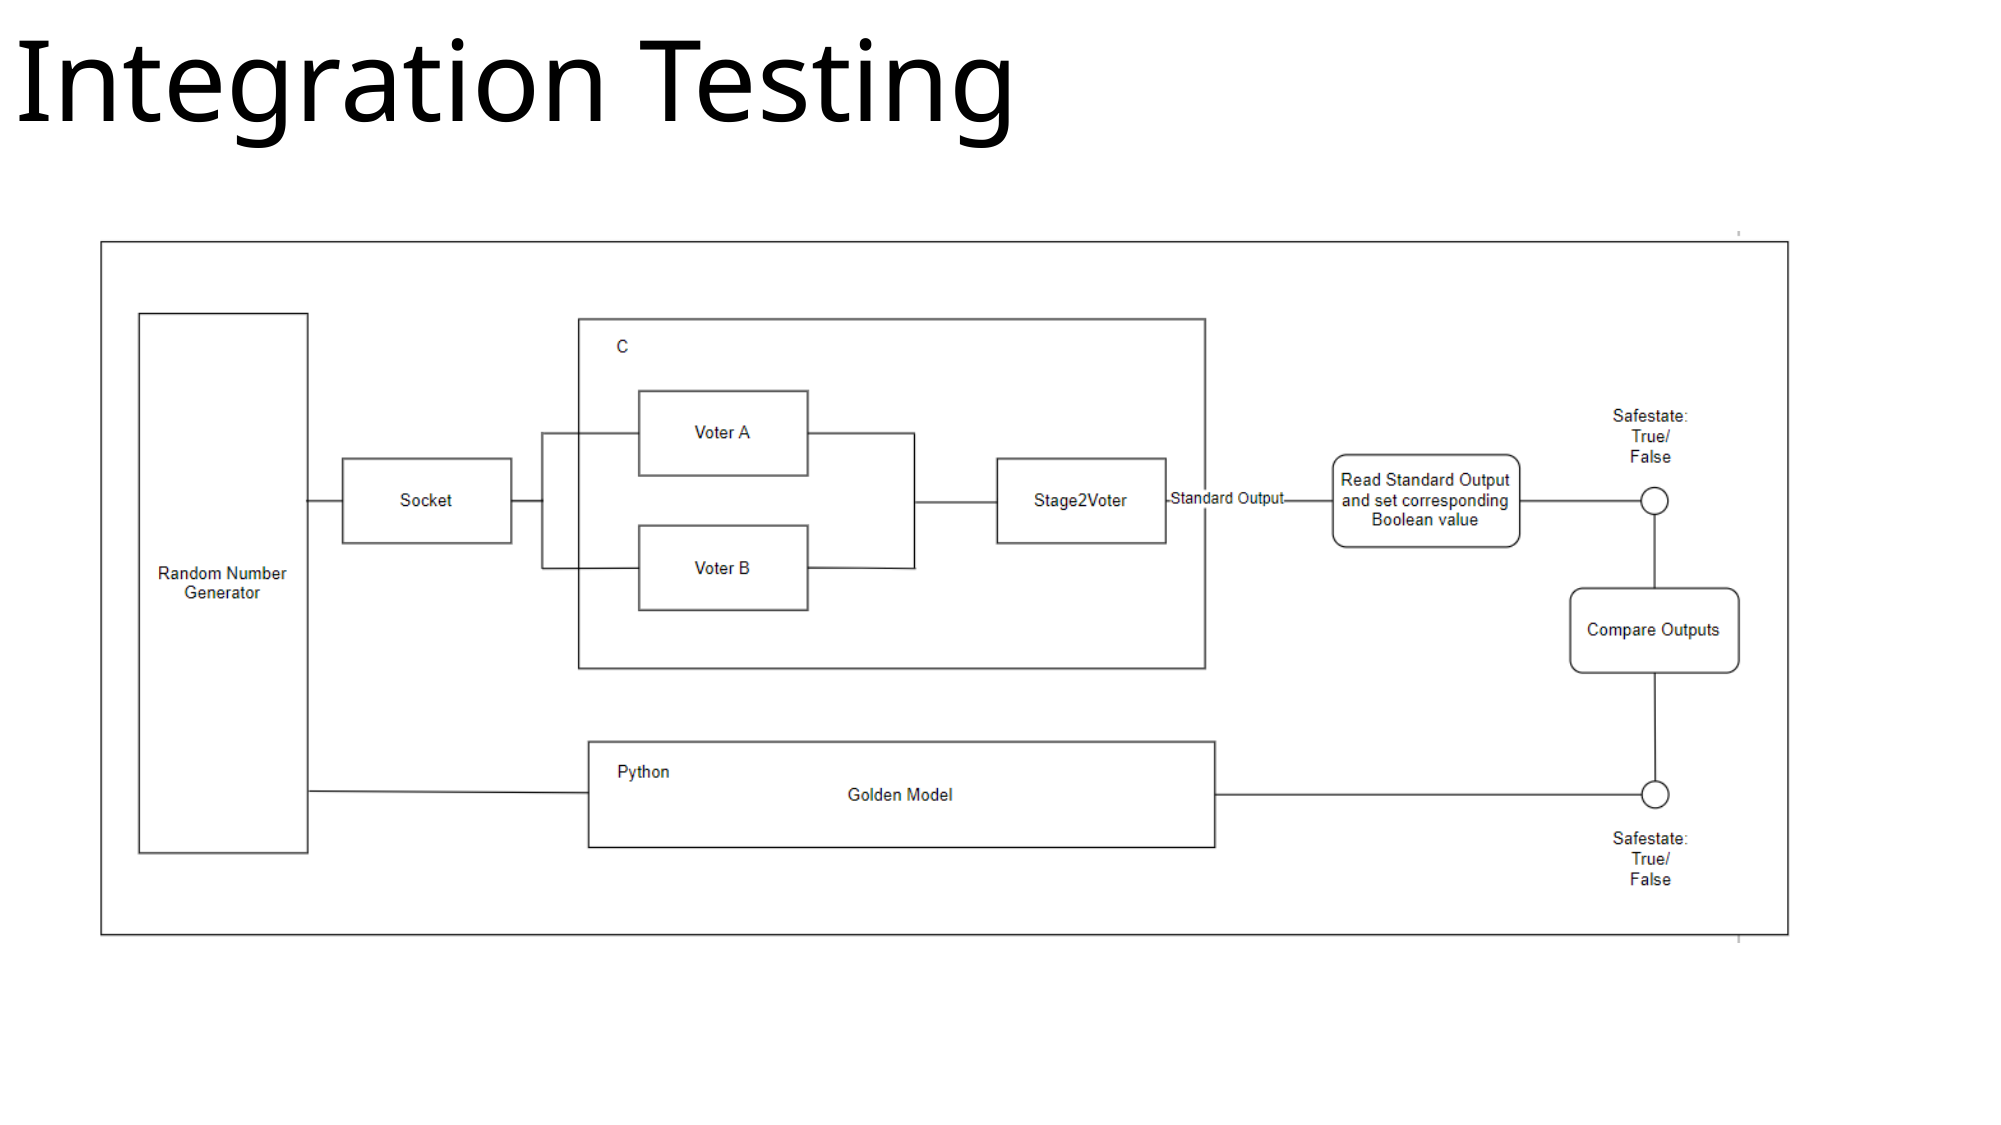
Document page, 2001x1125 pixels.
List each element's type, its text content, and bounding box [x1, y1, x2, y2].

title Integration Testing [0, 0, 1725, 153]
picture [98, 231, 1804, 944]
